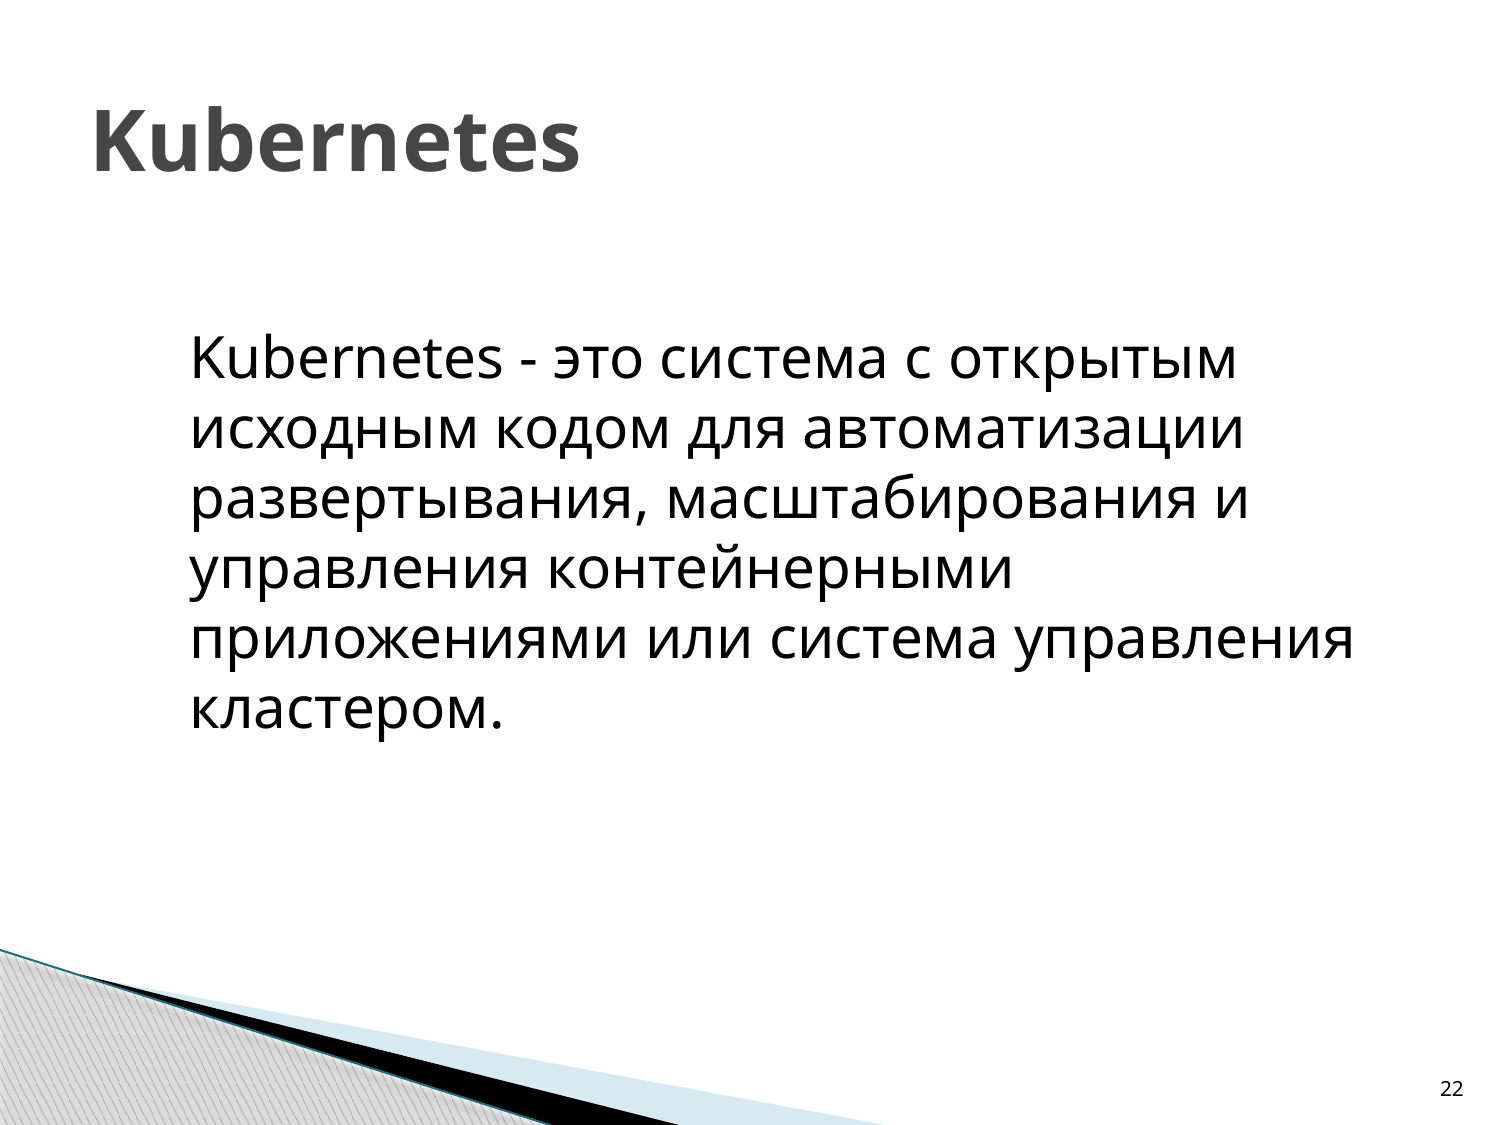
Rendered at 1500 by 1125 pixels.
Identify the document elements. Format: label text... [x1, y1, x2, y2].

slide_number 22 [1418, 1051, 1479, 1112]
text_box Kubernetes - это система с открытым исходным кодом для автоматизации развертывания, масштабирования и управления контейнерными приложениями или система управления кластером. [174, 312, 1388, 748]
title Kubernetes [75, 43, 1425, 232]
